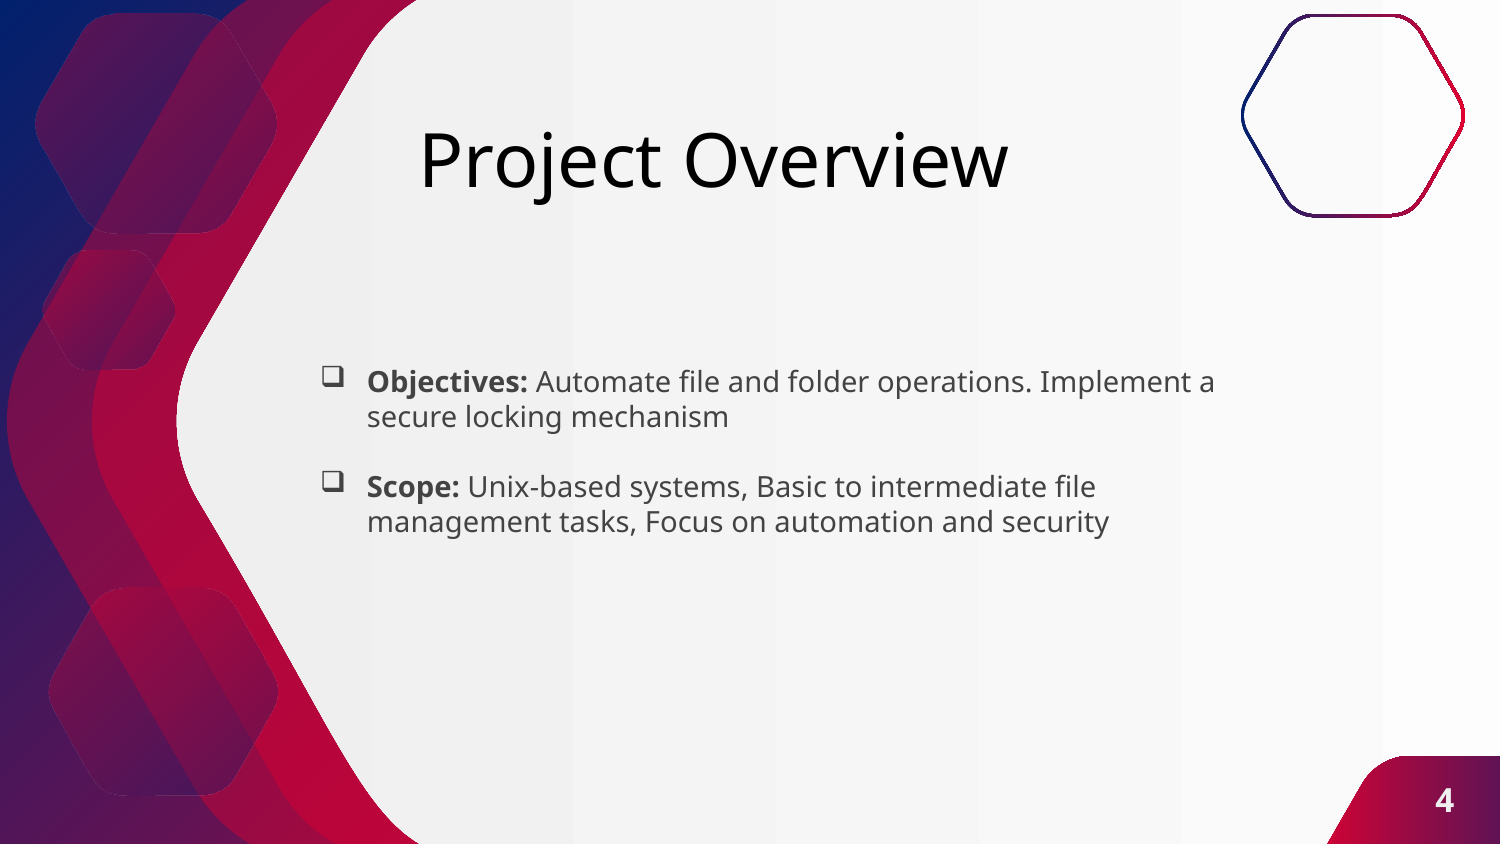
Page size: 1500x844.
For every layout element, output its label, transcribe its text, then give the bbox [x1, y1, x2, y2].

slide_number 4 [1389, 755, 1500, 844]
text_box [1240, 13, 1465, 218]
subtitle Objectives: Automate file and folder operations. Implement a secure locking mechanism Scope: Unix-based systems, Basic to intermediate file management tasks, Focus on automation and security [304, 198, 1280, 703]
text_box Project Overview [403, 89, 1182, 198]
